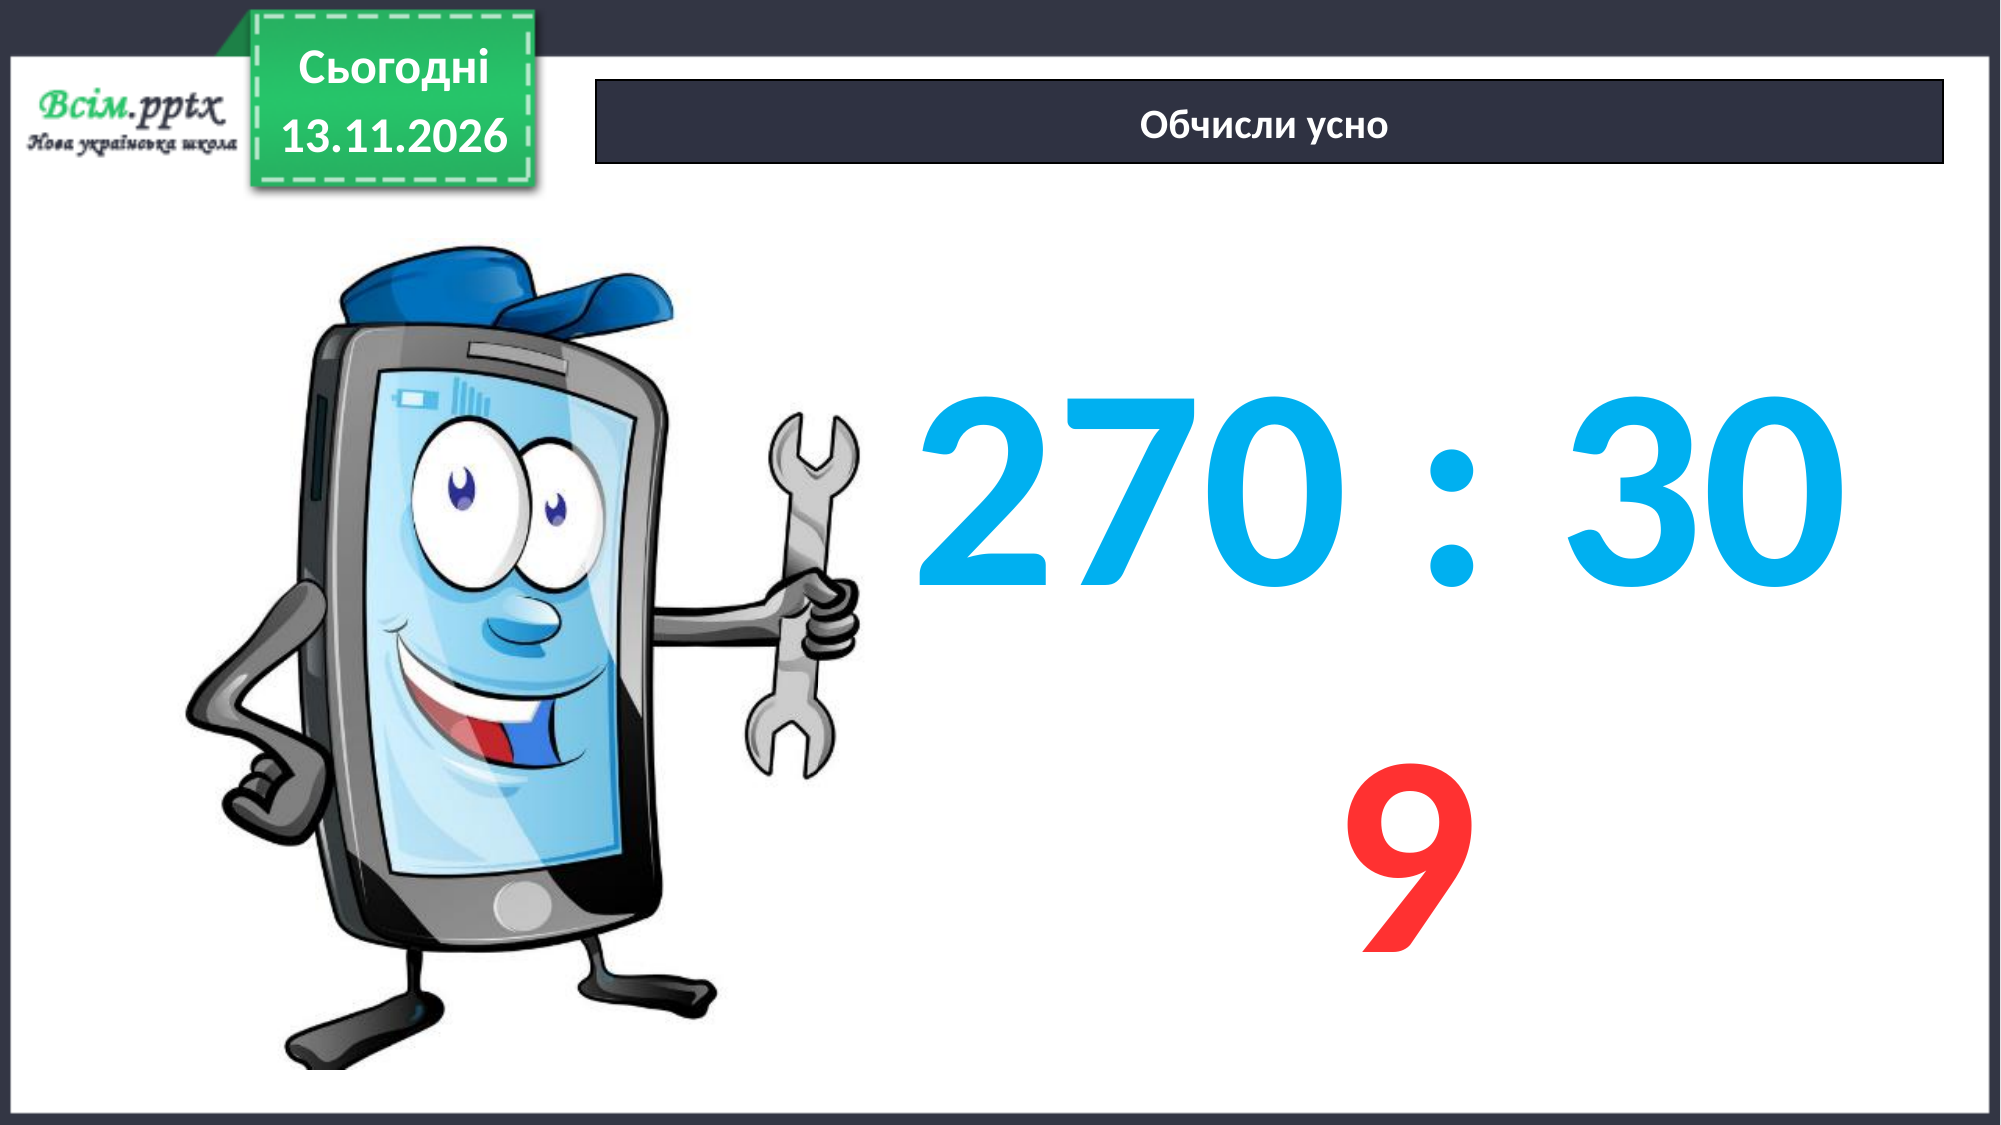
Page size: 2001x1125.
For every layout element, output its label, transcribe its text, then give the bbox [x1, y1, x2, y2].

text_box Сьогодні [284, 26, 535, 101]
text_box 22.02.2022 [263, 101, 524, 164]
text_box Обчисли усно [595, 79, 1944, 164]
picture [0, 0, 2001, 1125]
text_box 270 : 30 [965, 290, 1864, 651]
text_box 9 [1317, 657, 1494, 1018]
